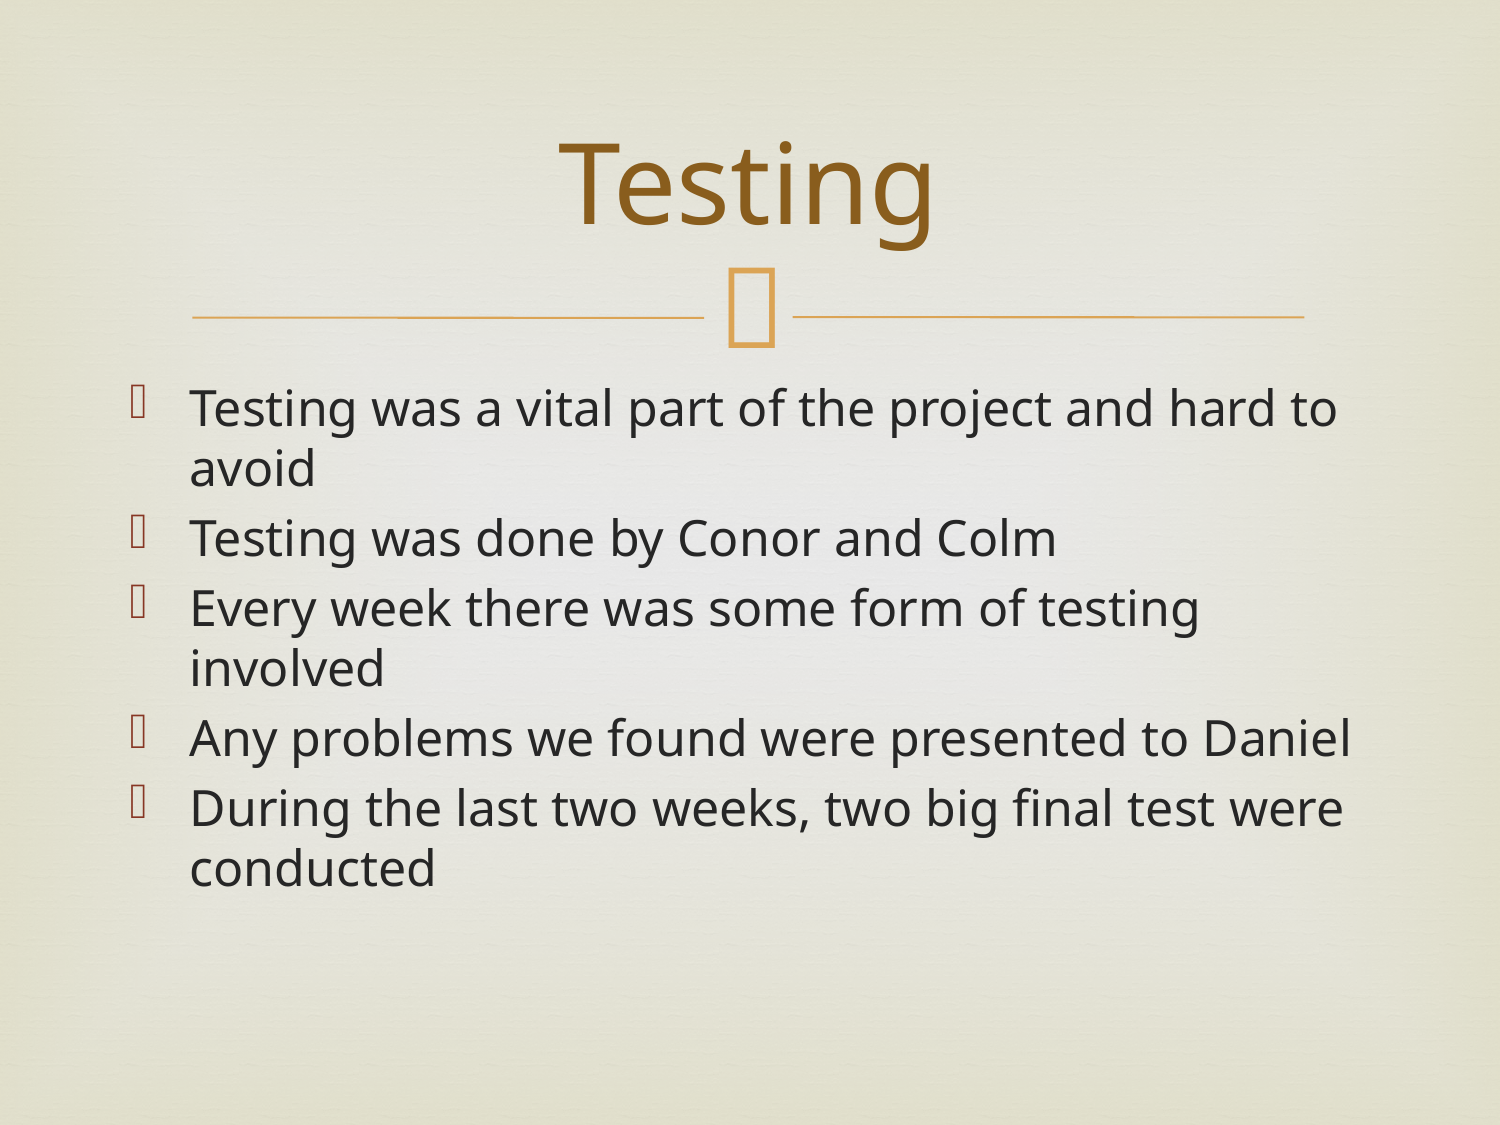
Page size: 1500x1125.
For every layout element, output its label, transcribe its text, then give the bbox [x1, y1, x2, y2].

title Testing [112, 93, 1386, 267]
list Testing was a vital part of the project and hard to avoid Testing was done by Conor and Colm Every week there was some form of testing involved Any problems we found were presented to Daniel During the last two weeks, two big final test were conducted [114, 368, 1386, 1005]
